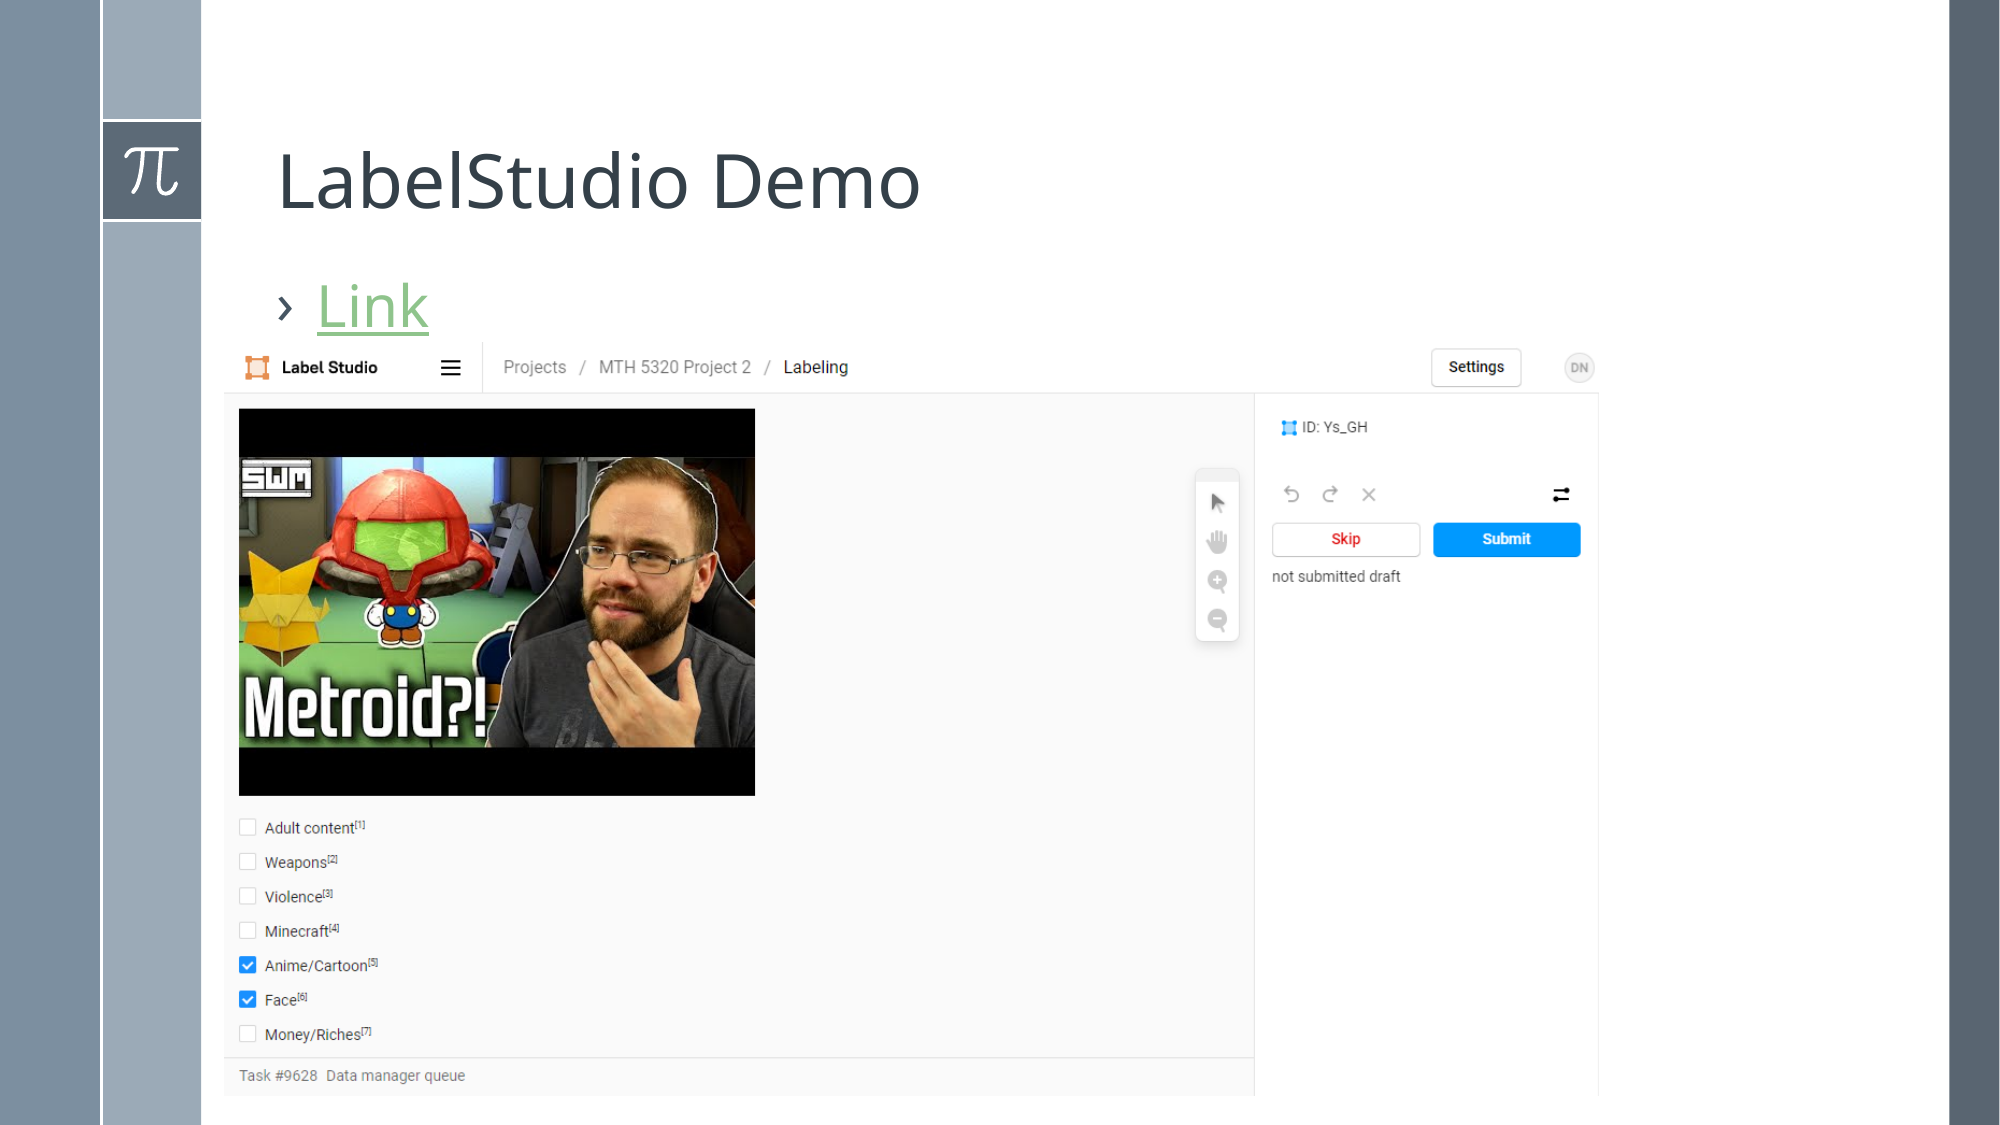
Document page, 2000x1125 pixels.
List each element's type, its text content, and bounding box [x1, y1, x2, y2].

title LabelStudio Demo [261, 29, 1867, 233]
picture [224, 342, 1599, 1096]
list Link [261, 262, 1867, 1013]
